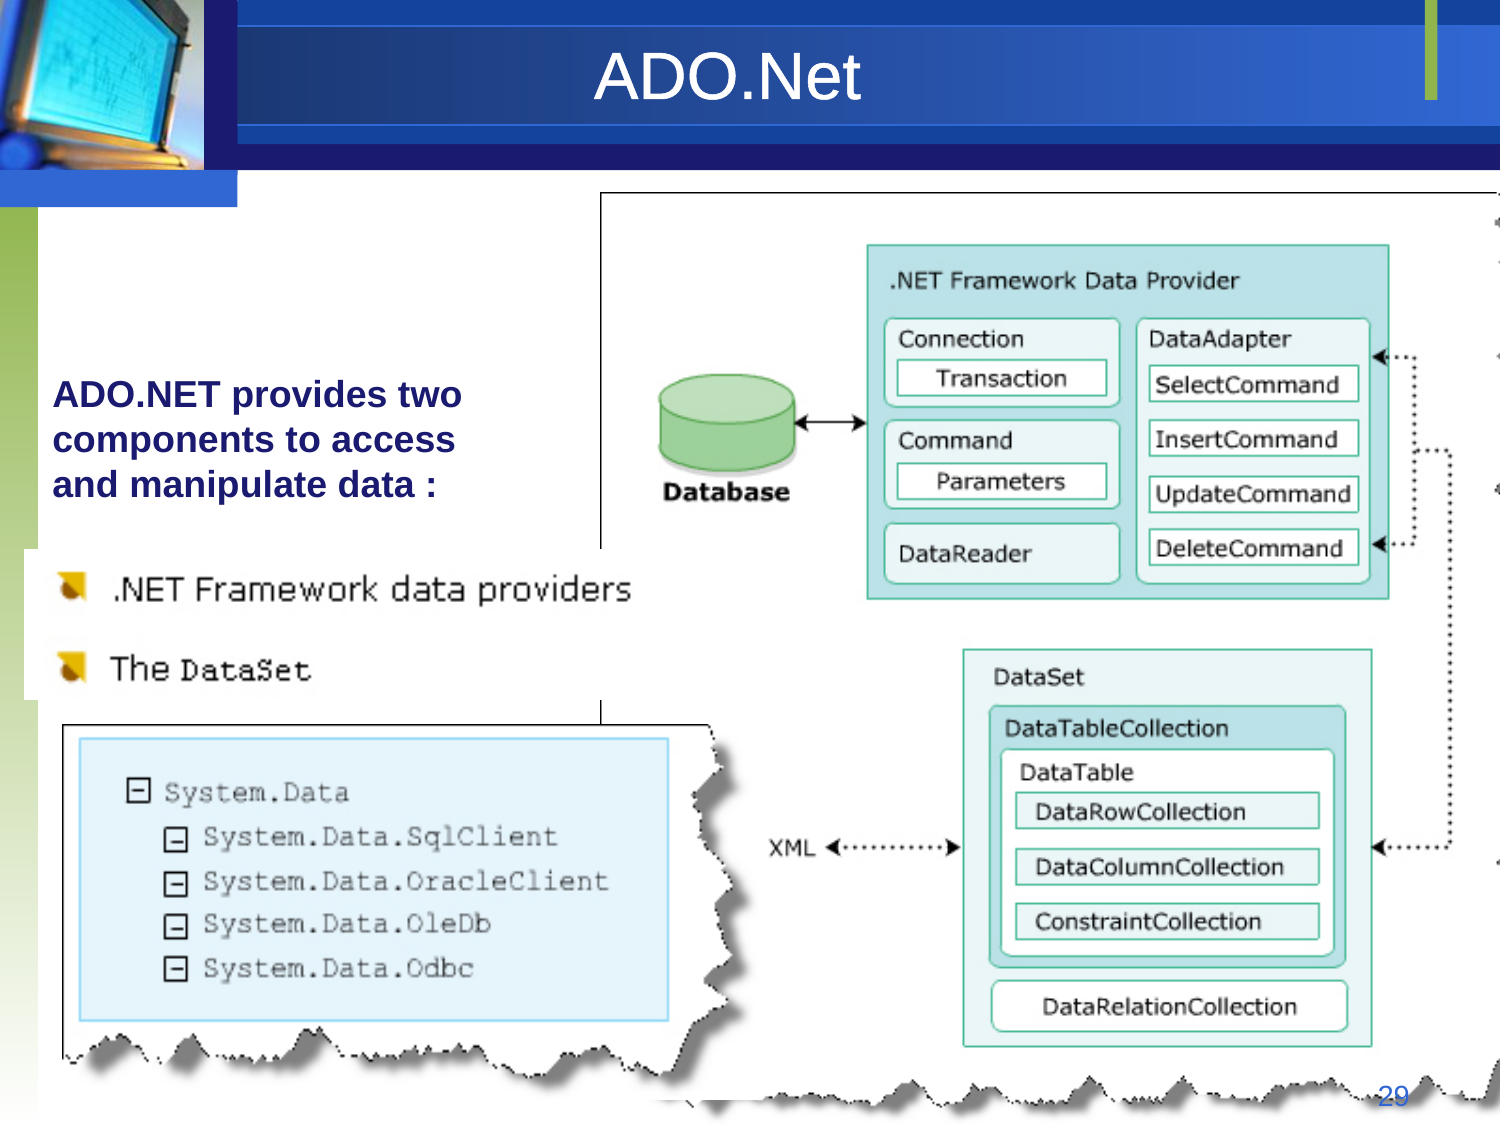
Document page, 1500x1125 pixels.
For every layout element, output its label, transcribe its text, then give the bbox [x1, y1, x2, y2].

text_box ADO.Net [362, 24, 1093, 120]
text_box ADO.NET provides two components to access and manipulate data : [37, 362, 513, 548]
picture [0, 0, 204, 169]
picture [24, 192, 1500, 1125]
